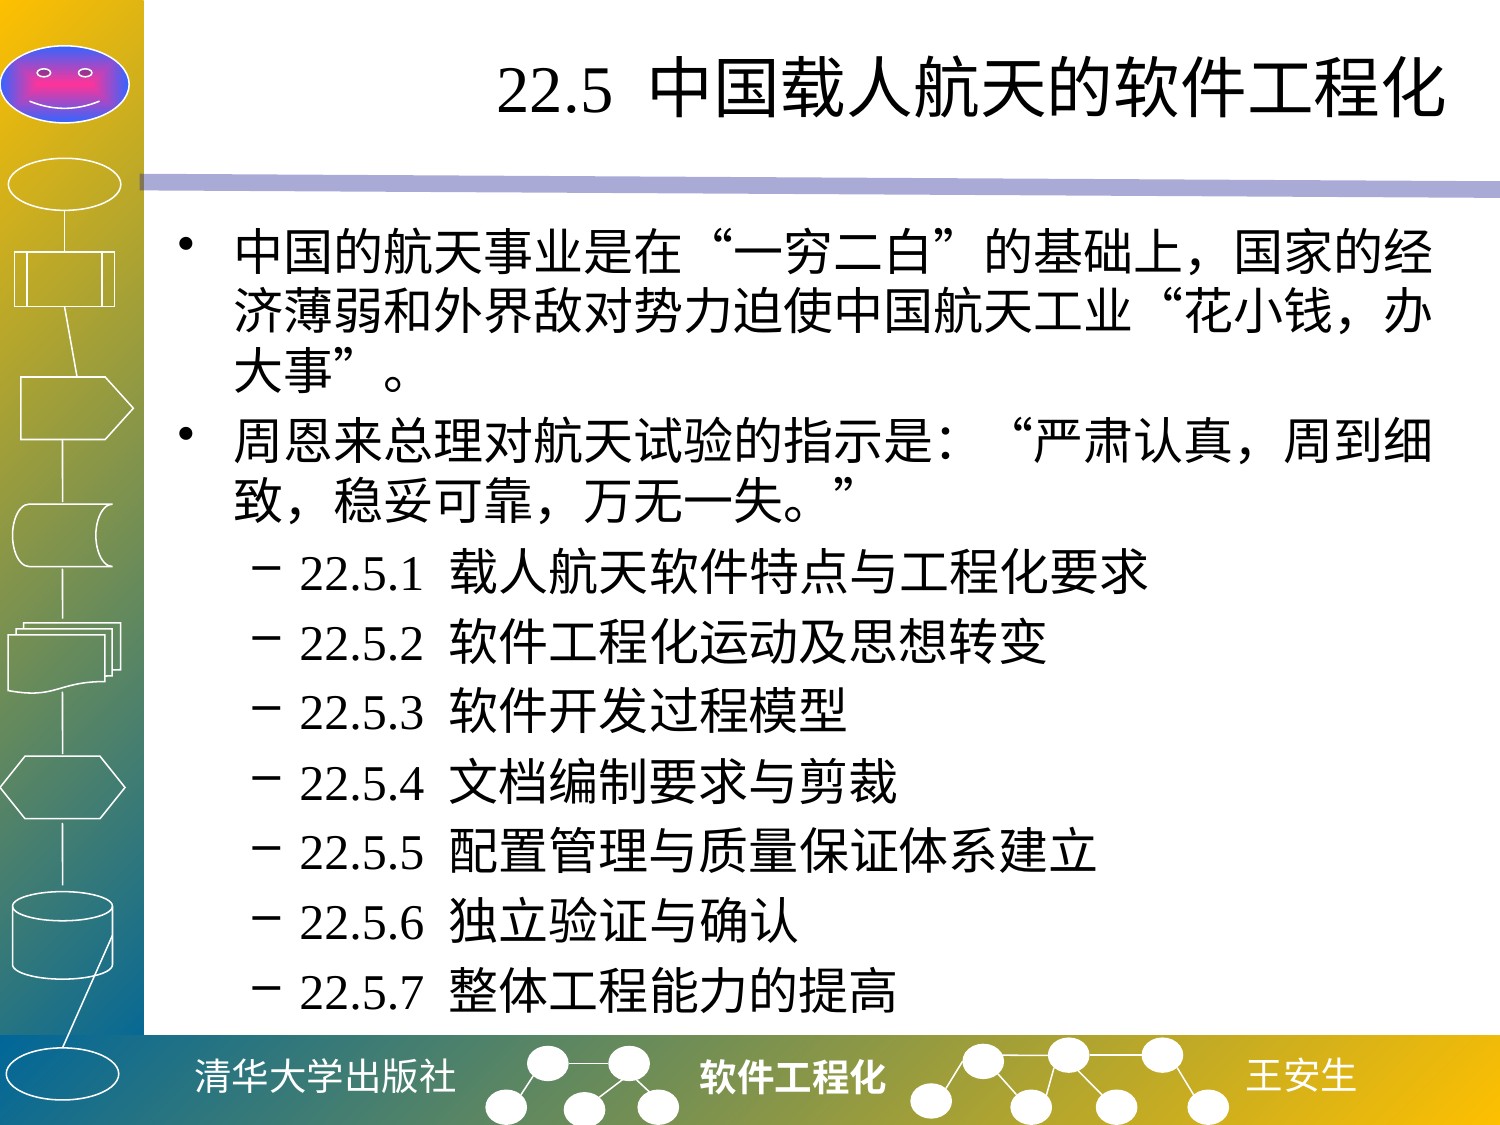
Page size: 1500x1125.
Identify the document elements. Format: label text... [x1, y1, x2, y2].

title 22.5 中国载人航天的软件工程化 [187, 24, 1463, 147]
list 中国的航天事业是在“一穷二白”的基础上，国家的经济薄弱和外界敌对势力迫使中国航天工业“花小钱，办大事”。 周恩来总理对航天试验的指示是：“严肃认真，周到细致，稳妥可靠，万无一失。” 22.5.1 载人航天软件特点与工程化要求 22.5.2 软件工程化运动及思想转变 22.5.3 软件开发过程模型 22.5.4 文档编制要求与剪裁 22.5.5 配置管理与质量保证体系建立 22.5.6 独立验证与确认 22.5.7 整体工程能力的提高 [162, 212, 1476, 1017]
